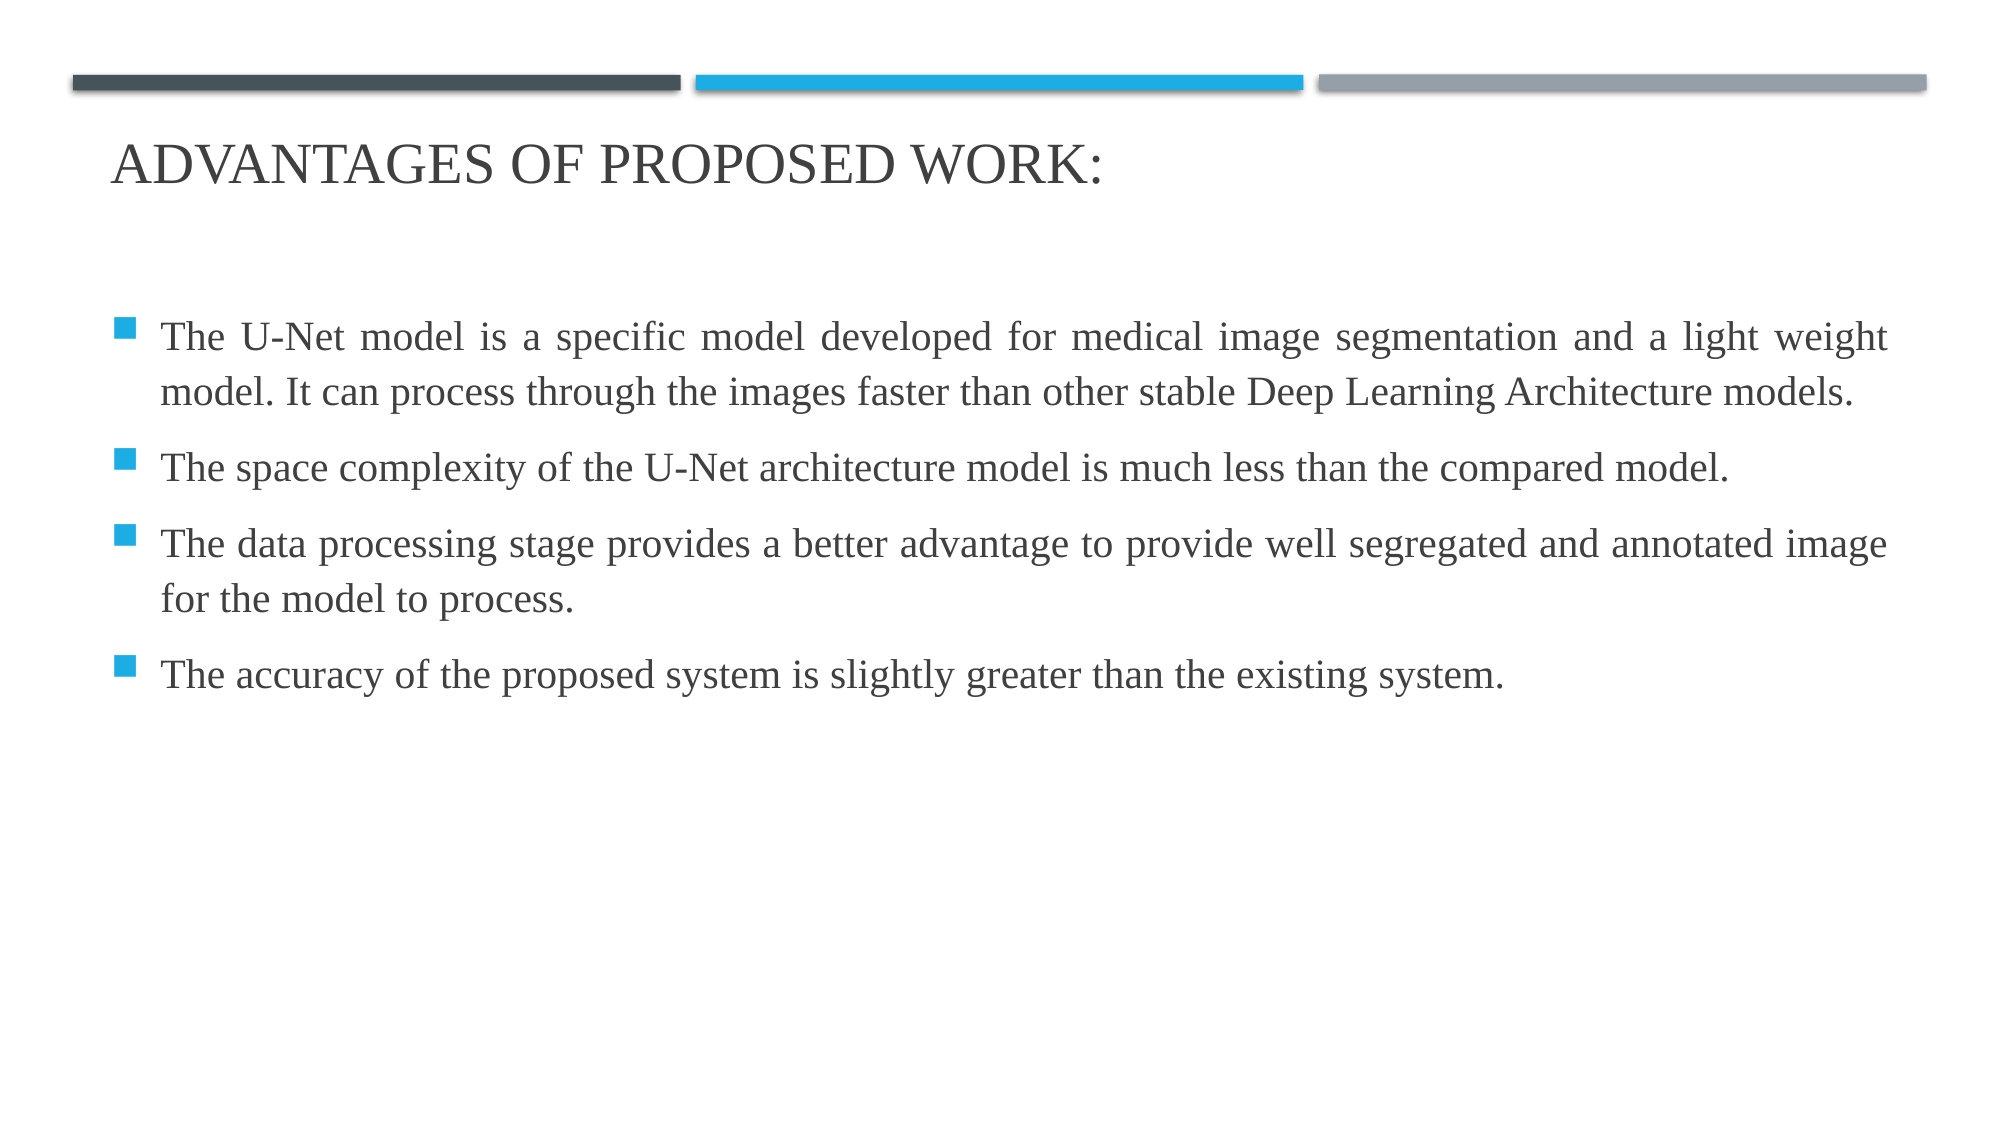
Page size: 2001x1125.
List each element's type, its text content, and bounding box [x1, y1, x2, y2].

list The U-Net model is a specific model developed for medical image segmentation and a light weight model. It can process through the images faster than other stable Deep Learning Architecture models. The space complexity of the U-Net architecture model is much less than the compared model. The data processing stage provides a better advantage to provide well segregated and annotated image for the model to process. The accuracy of the proposed system is slightly greater than the existing system. [95, 202, 1905, 874]
title ADVANTAGES OF PROPOSED WORK: [95, 115, 1905, 202]
